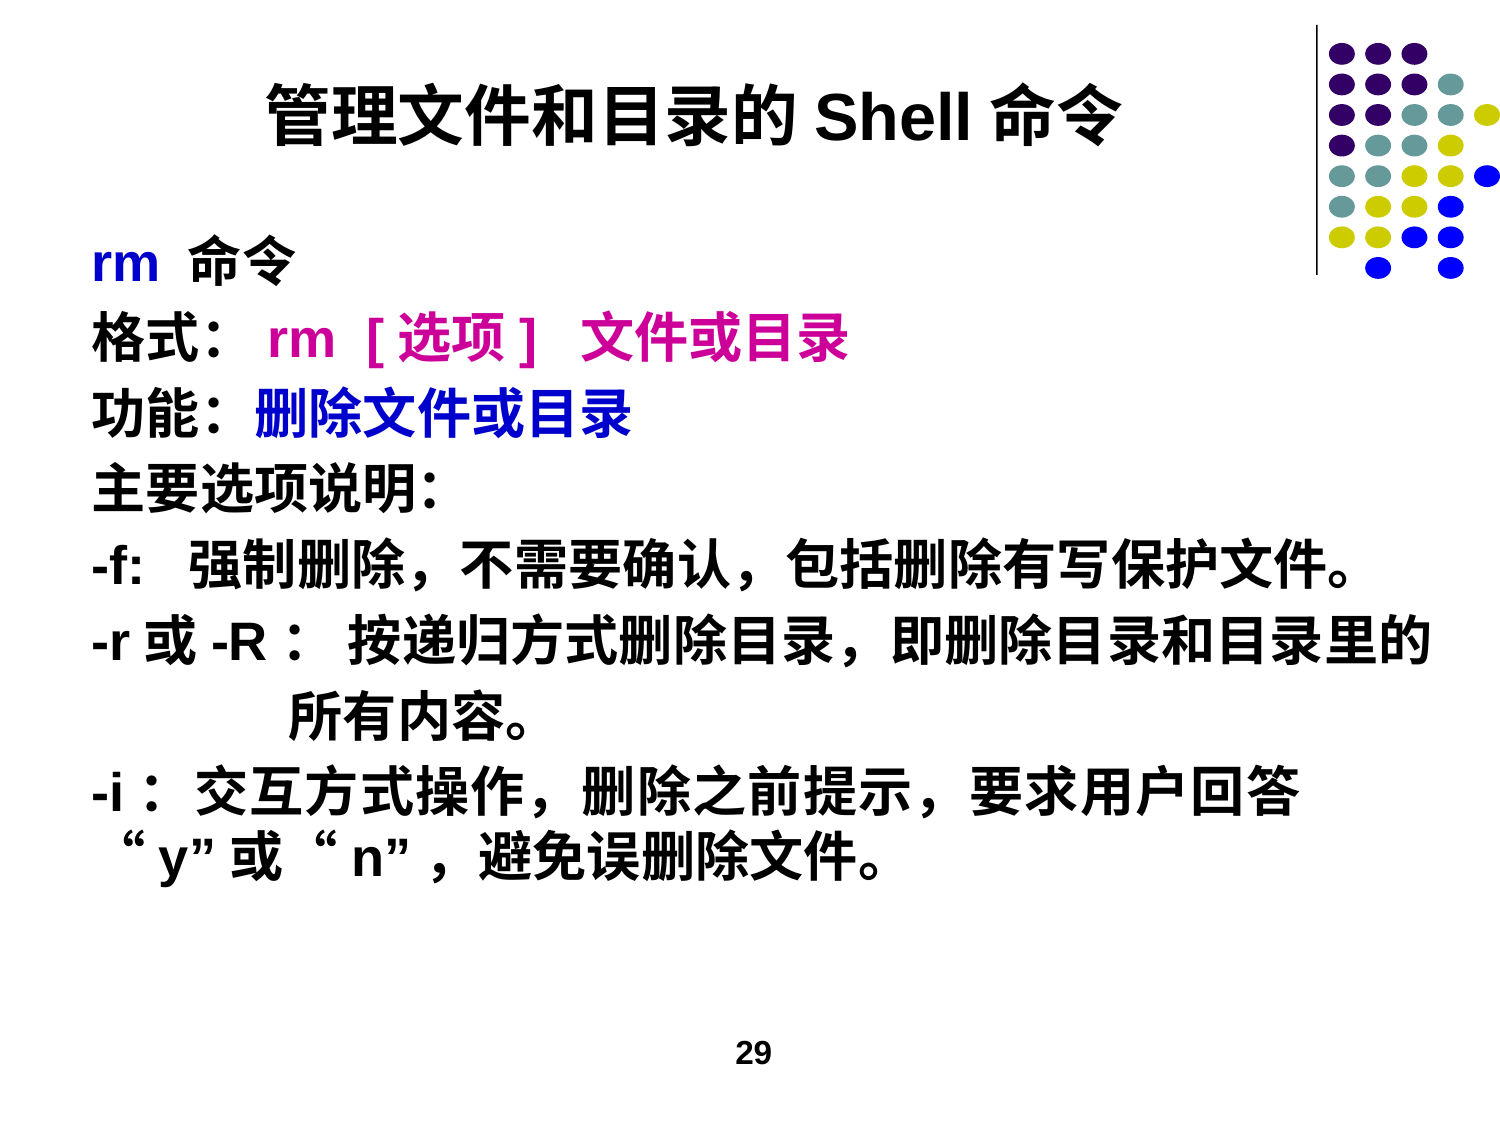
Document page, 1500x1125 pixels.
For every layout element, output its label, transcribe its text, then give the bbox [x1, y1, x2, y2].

slide_number 29 [578, 1023, 930, 1099]
list rm 命令 格式：rm [选项] 文件或目录 功能：删除文件或目录 主要选项说明： -f: 强制删除，不需要确认，包括删除有写保护文件。 -r或-R： 按递归方式删除目录，即删除目录和目录里的 所有内容。 -i：交互方式操作，删除之前提示，要求用户回答 “y”或“n”，避免误删除文件。 [76, 219, 1449, 1000]
title 管理文件和目录的Shell命令 [74, 19, 1313, 162]
